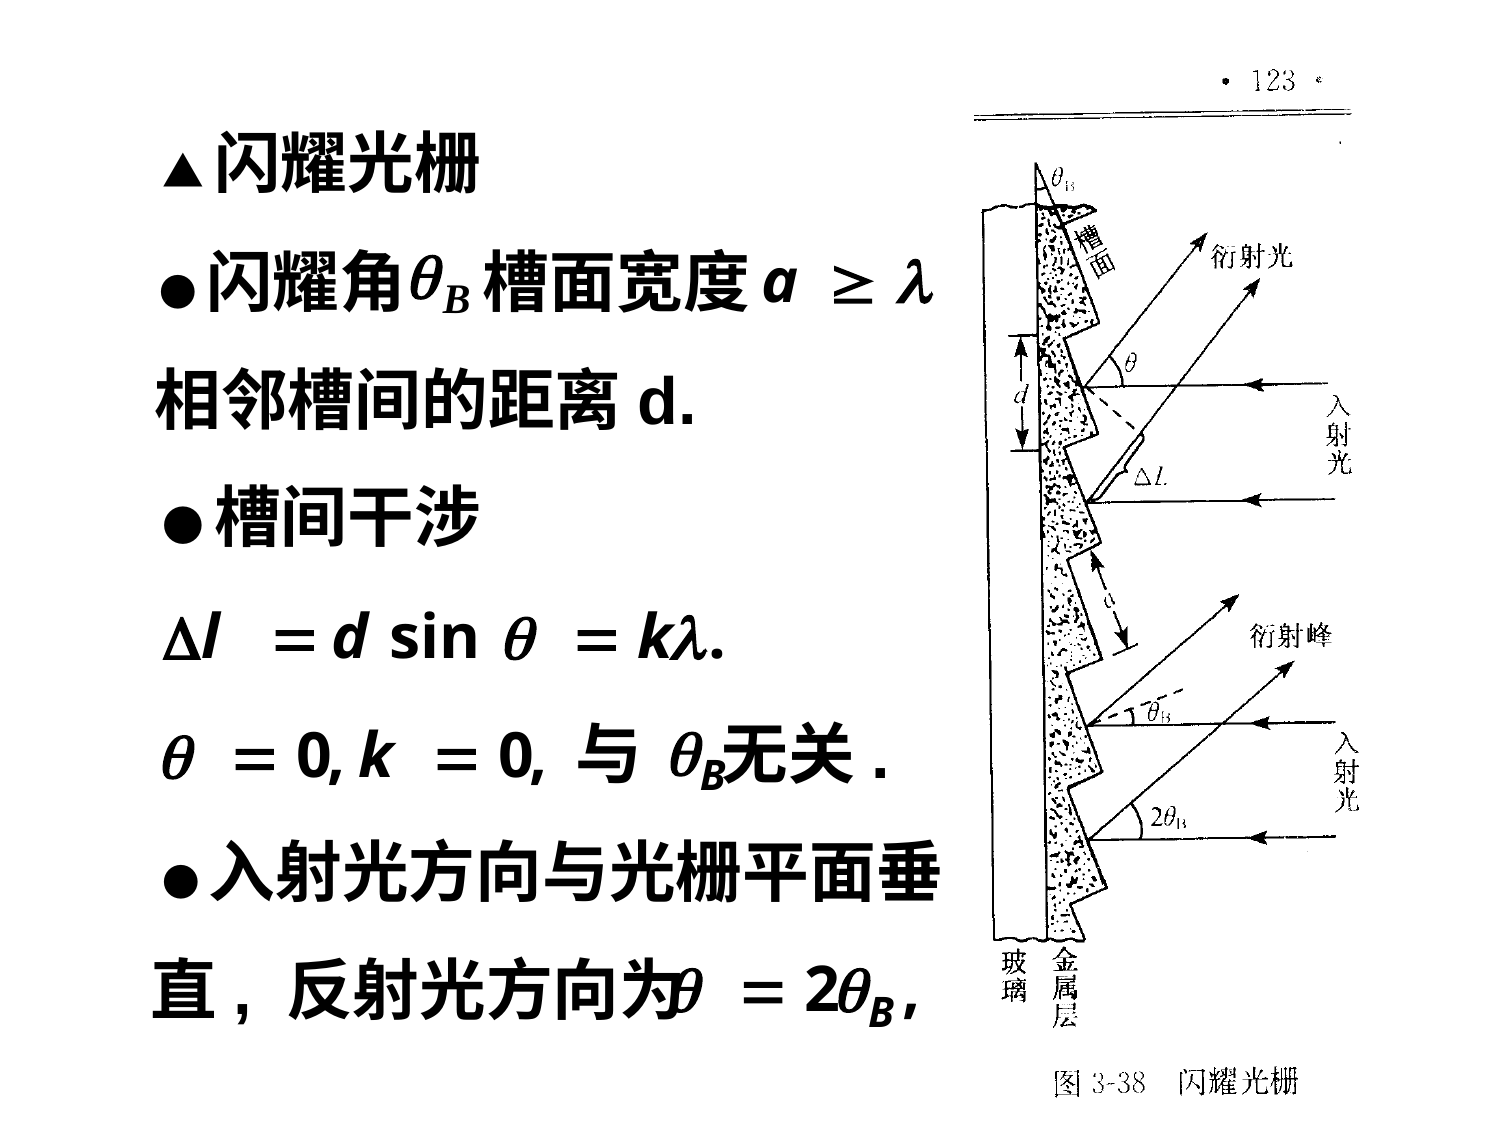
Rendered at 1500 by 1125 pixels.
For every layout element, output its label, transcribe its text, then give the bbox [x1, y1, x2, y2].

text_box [159, 727, 550, 791]
text_box 与 [561, 704, 658, 799]
text_box 相邻槽间的距离d. [139, 350, 712, 445]
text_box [761, 255, 940, 309]
text_box 直, 反射光方向为 [135, 940, 727, 1036]
text_box ●入射光方向与光栅平面垂 [147, 822, 969, 918]
picture [974, 0, 1435, 1125]
text_box ▲闪耀光栅 [147, 113, 597, 209]
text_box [666, 951, 921, 1033]
text_box 无关. [706, 704, 923, 799]
text_box ●闪耀角 [145, 231, 437, 327]
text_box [666, 715, 732, 797]
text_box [159, 609, 727, 666]
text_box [407, 243, 477, 320]
text_box ●槽间干涉 [147, 467, 514, 563]
text_box 槽面宽度 [468, 231, 780, 327]
